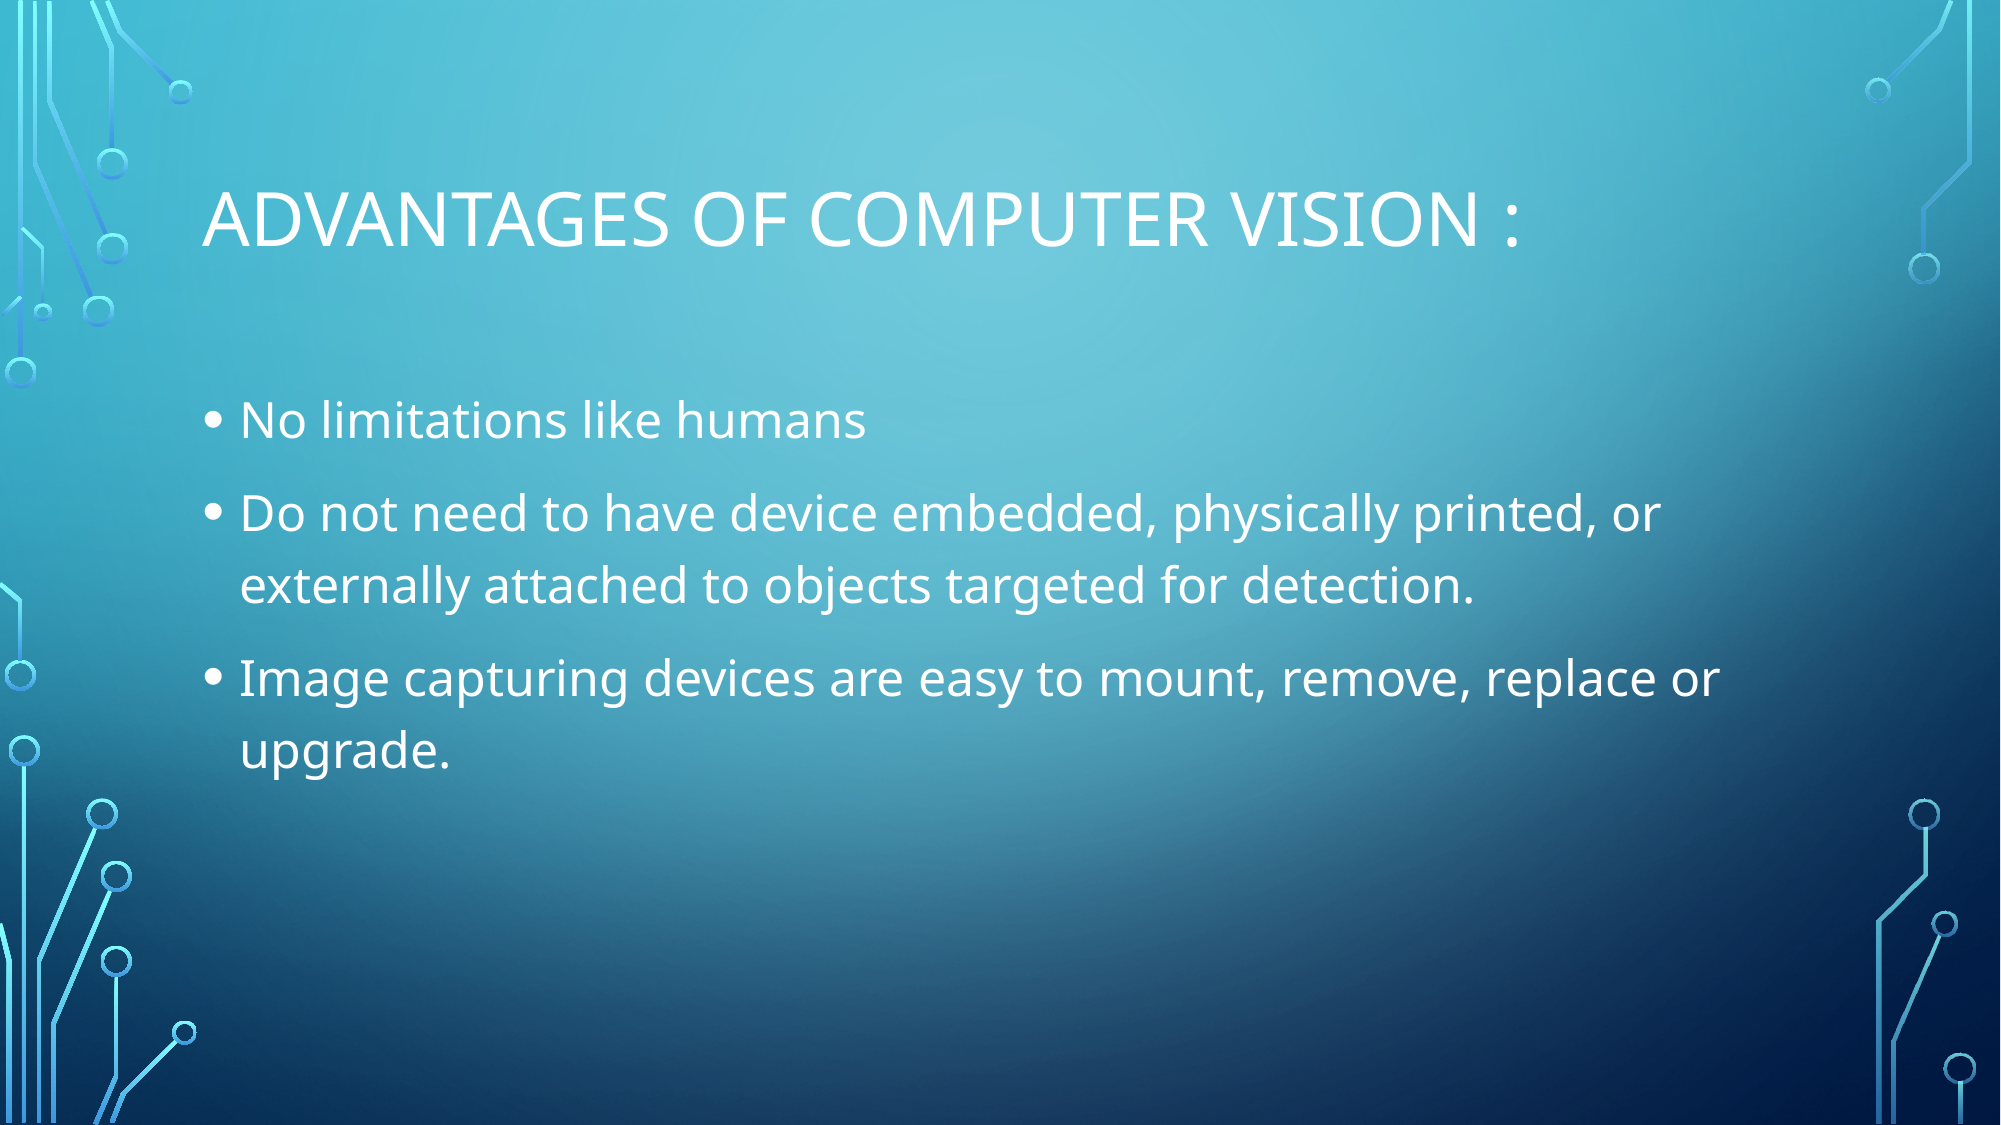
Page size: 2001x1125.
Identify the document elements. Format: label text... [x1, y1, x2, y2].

title Advantages of computer vision : [187, 101, 1813, 344]
list No limitations like humans Do not need to have device embedded, physically printed, or externally attached to objects targeted for detection. Image capturing devices are easy to mount, remove, replace or upgrade. [187, 369, 1813, 950]
